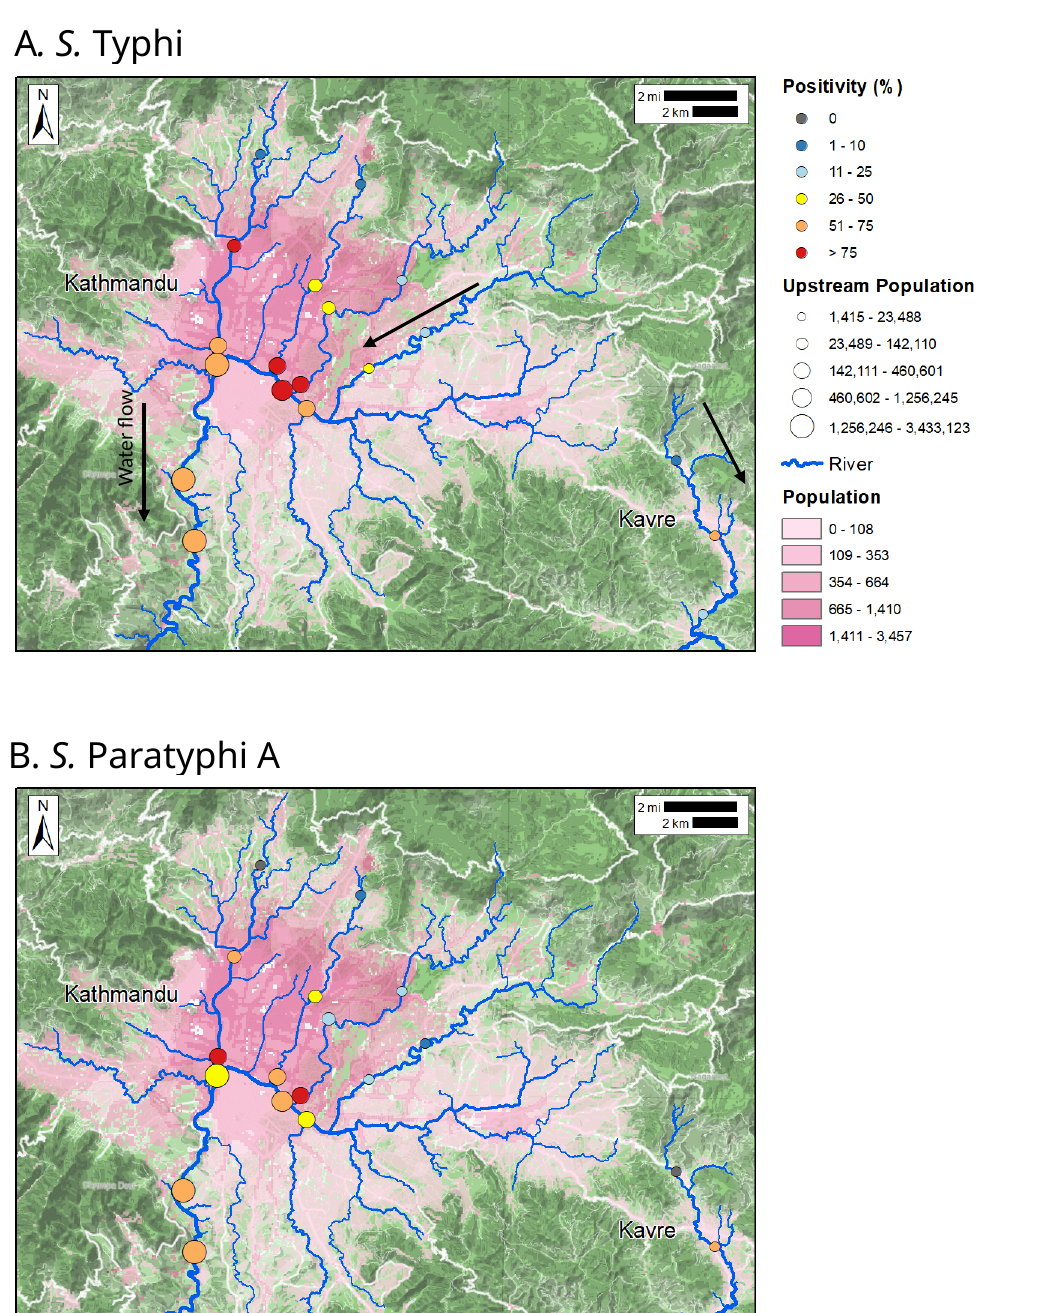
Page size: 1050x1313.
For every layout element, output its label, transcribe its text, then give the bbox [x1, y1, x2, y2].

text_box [362, 283, 479, 348]
picture [0, 64, 1050, 1313]
title A. S. Typhi [0, 0, 550, 64]
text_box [703, 402, 746, 484]
